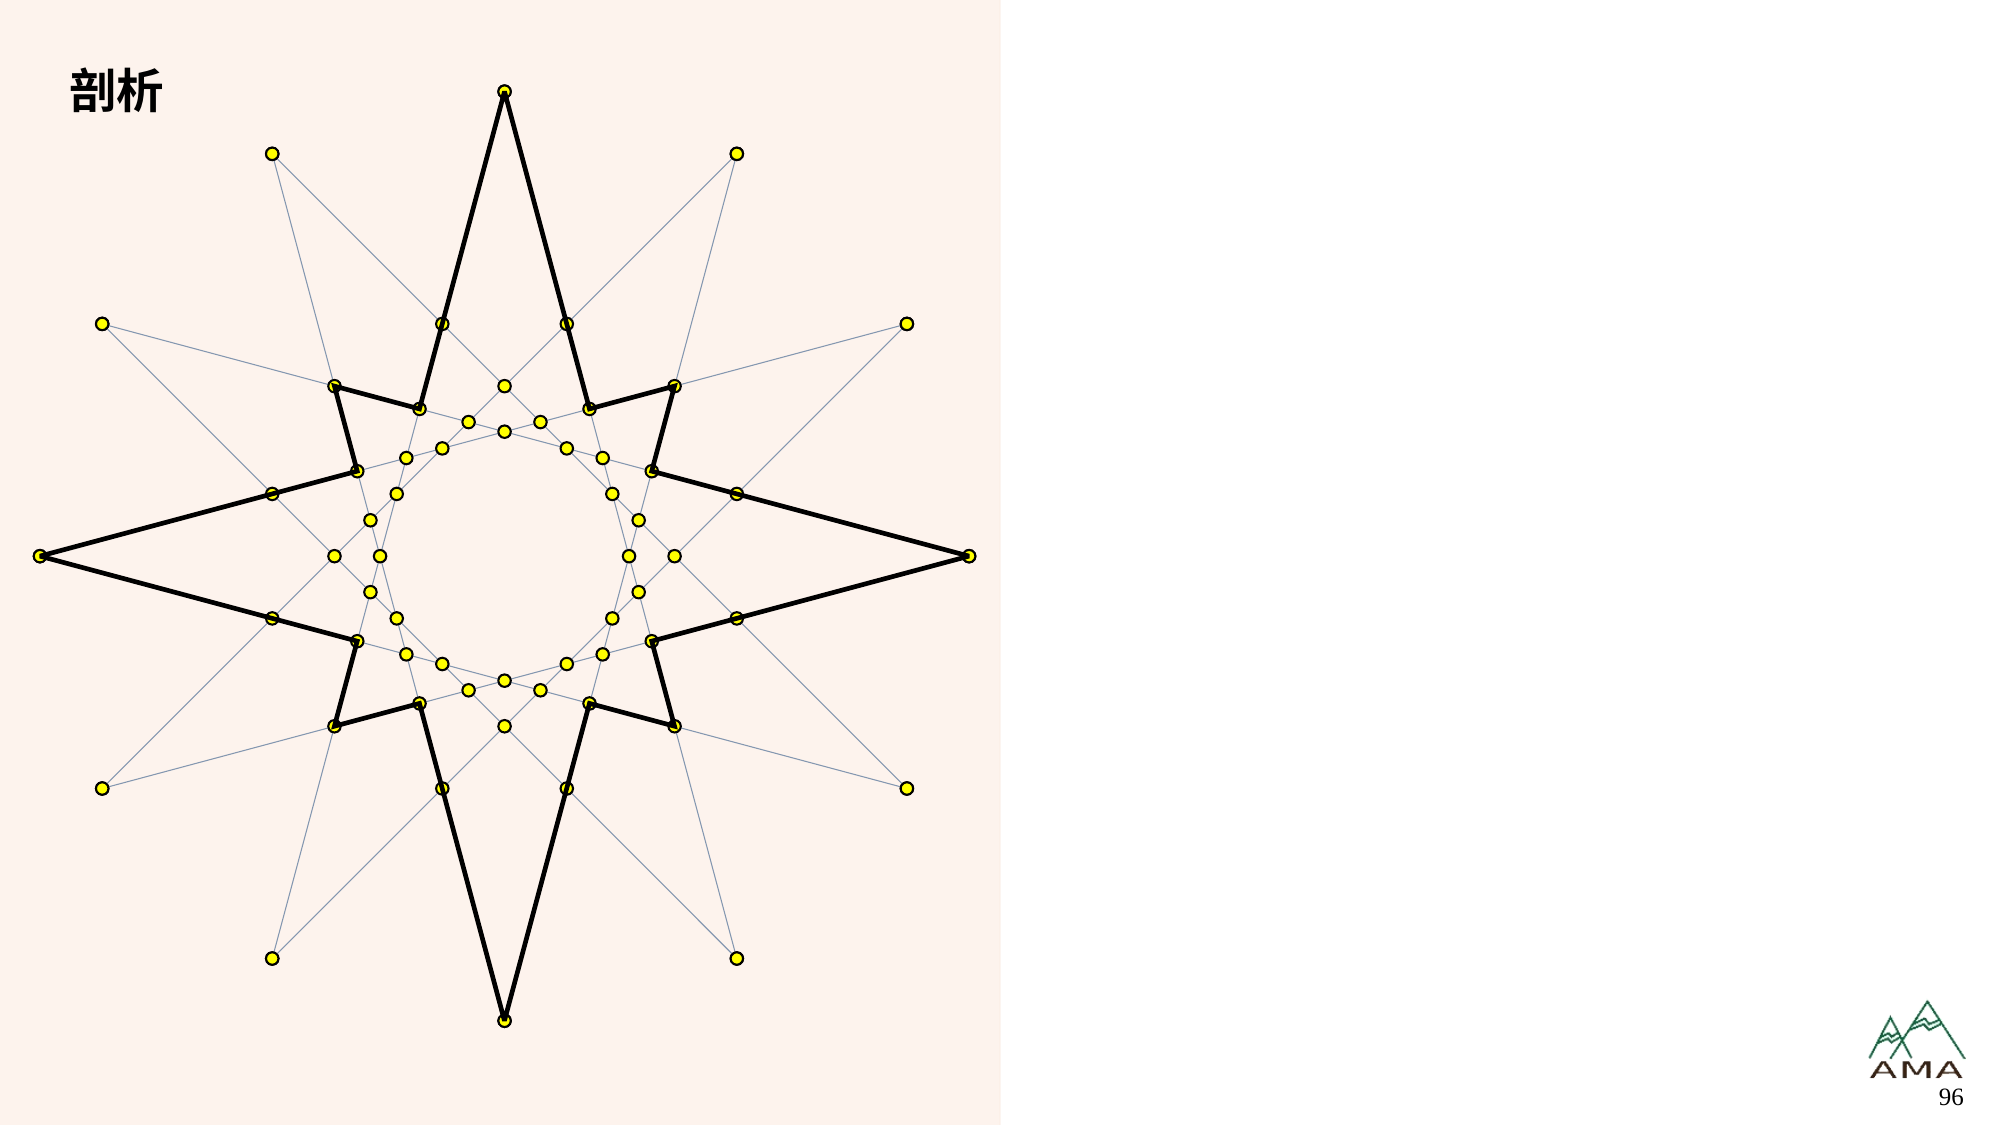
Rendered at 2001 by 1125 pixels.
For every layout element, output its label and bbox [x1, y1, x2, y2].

text_box [1923, 1073, 1979, 1118]
picture [1857, 987, 1974, 1092]
title [54, 59, 947, 127]
text_box [32, 84, 977, 1029]
